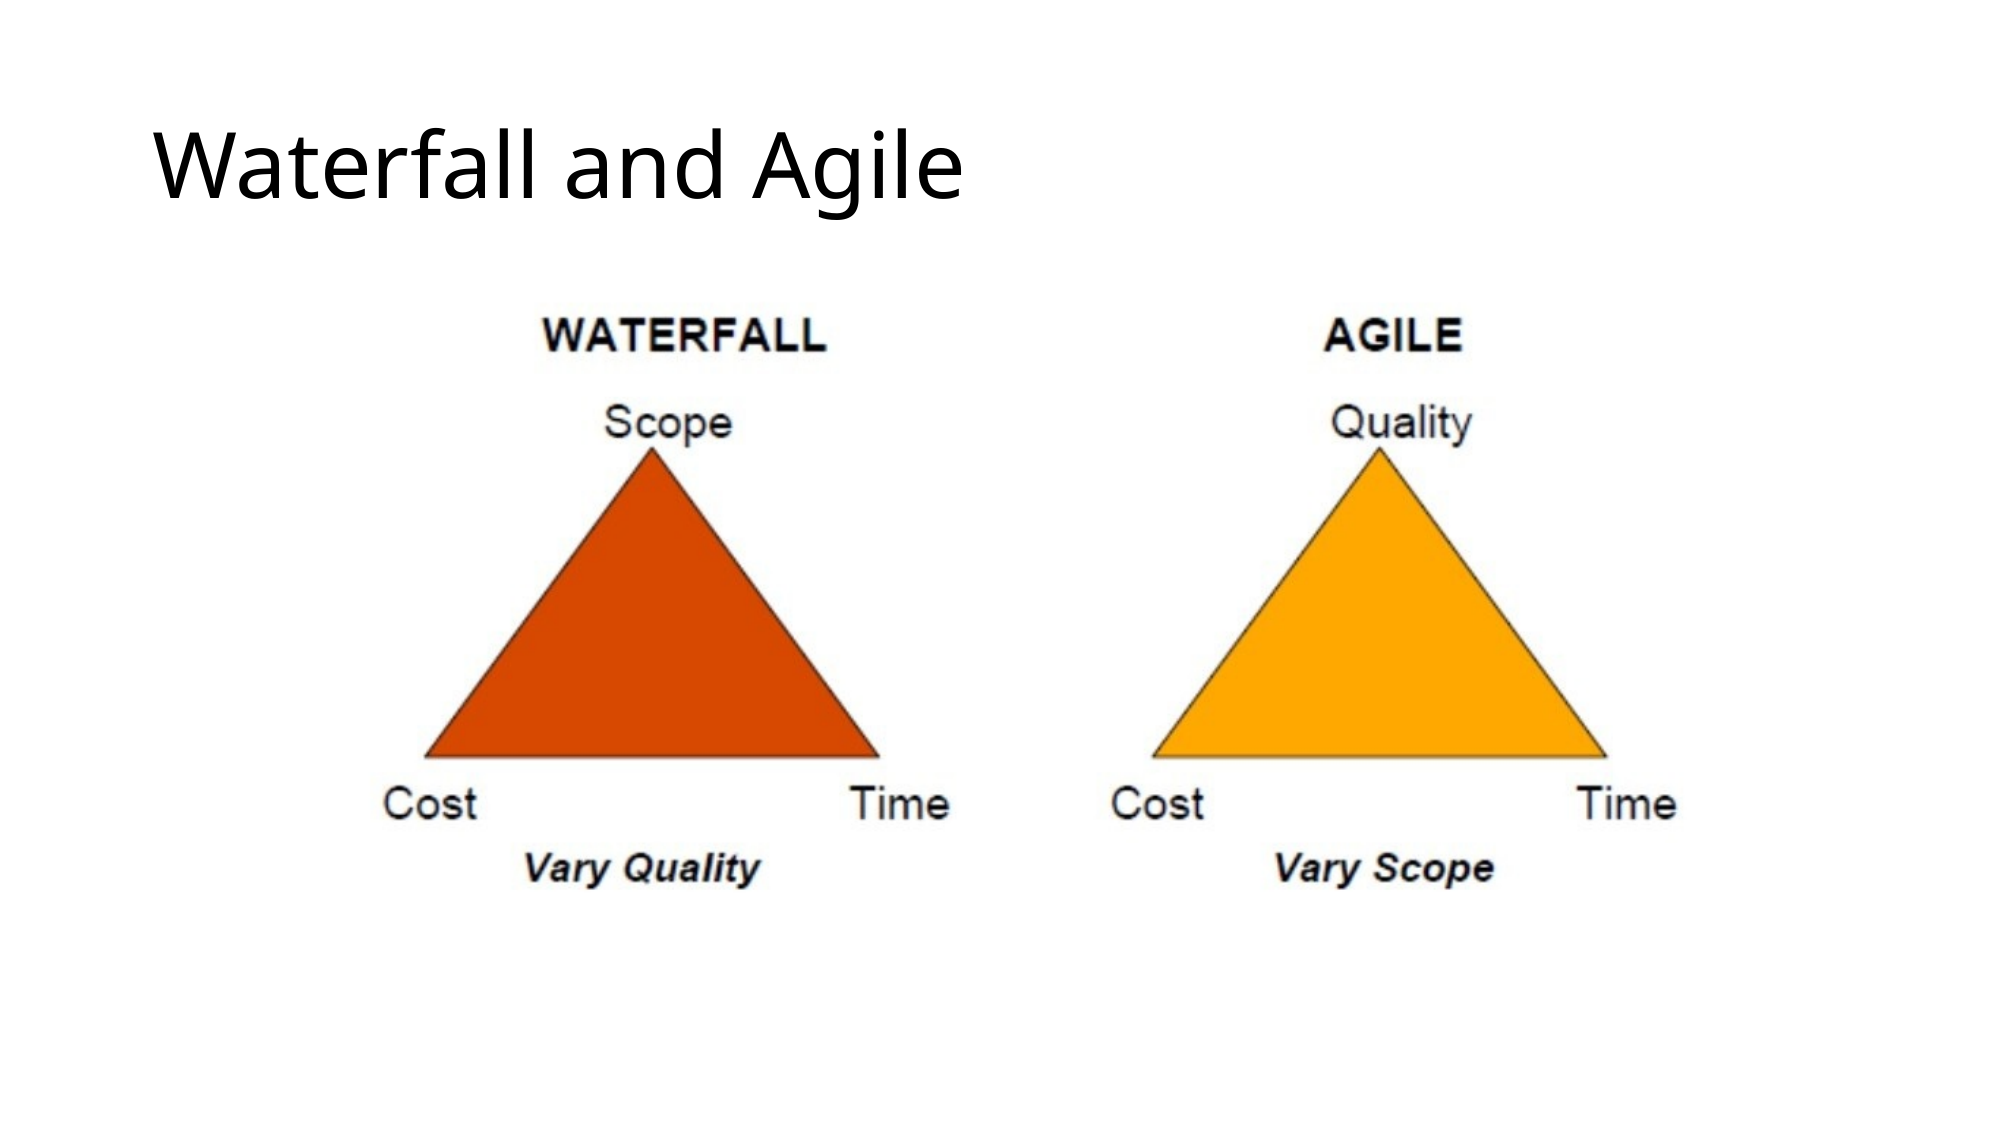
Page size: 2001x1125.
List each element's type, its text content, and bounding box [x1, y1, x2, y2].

picture [276, 299, 1723, 910]
title Waterfall and Agile [137, 59, 1863, 278]
